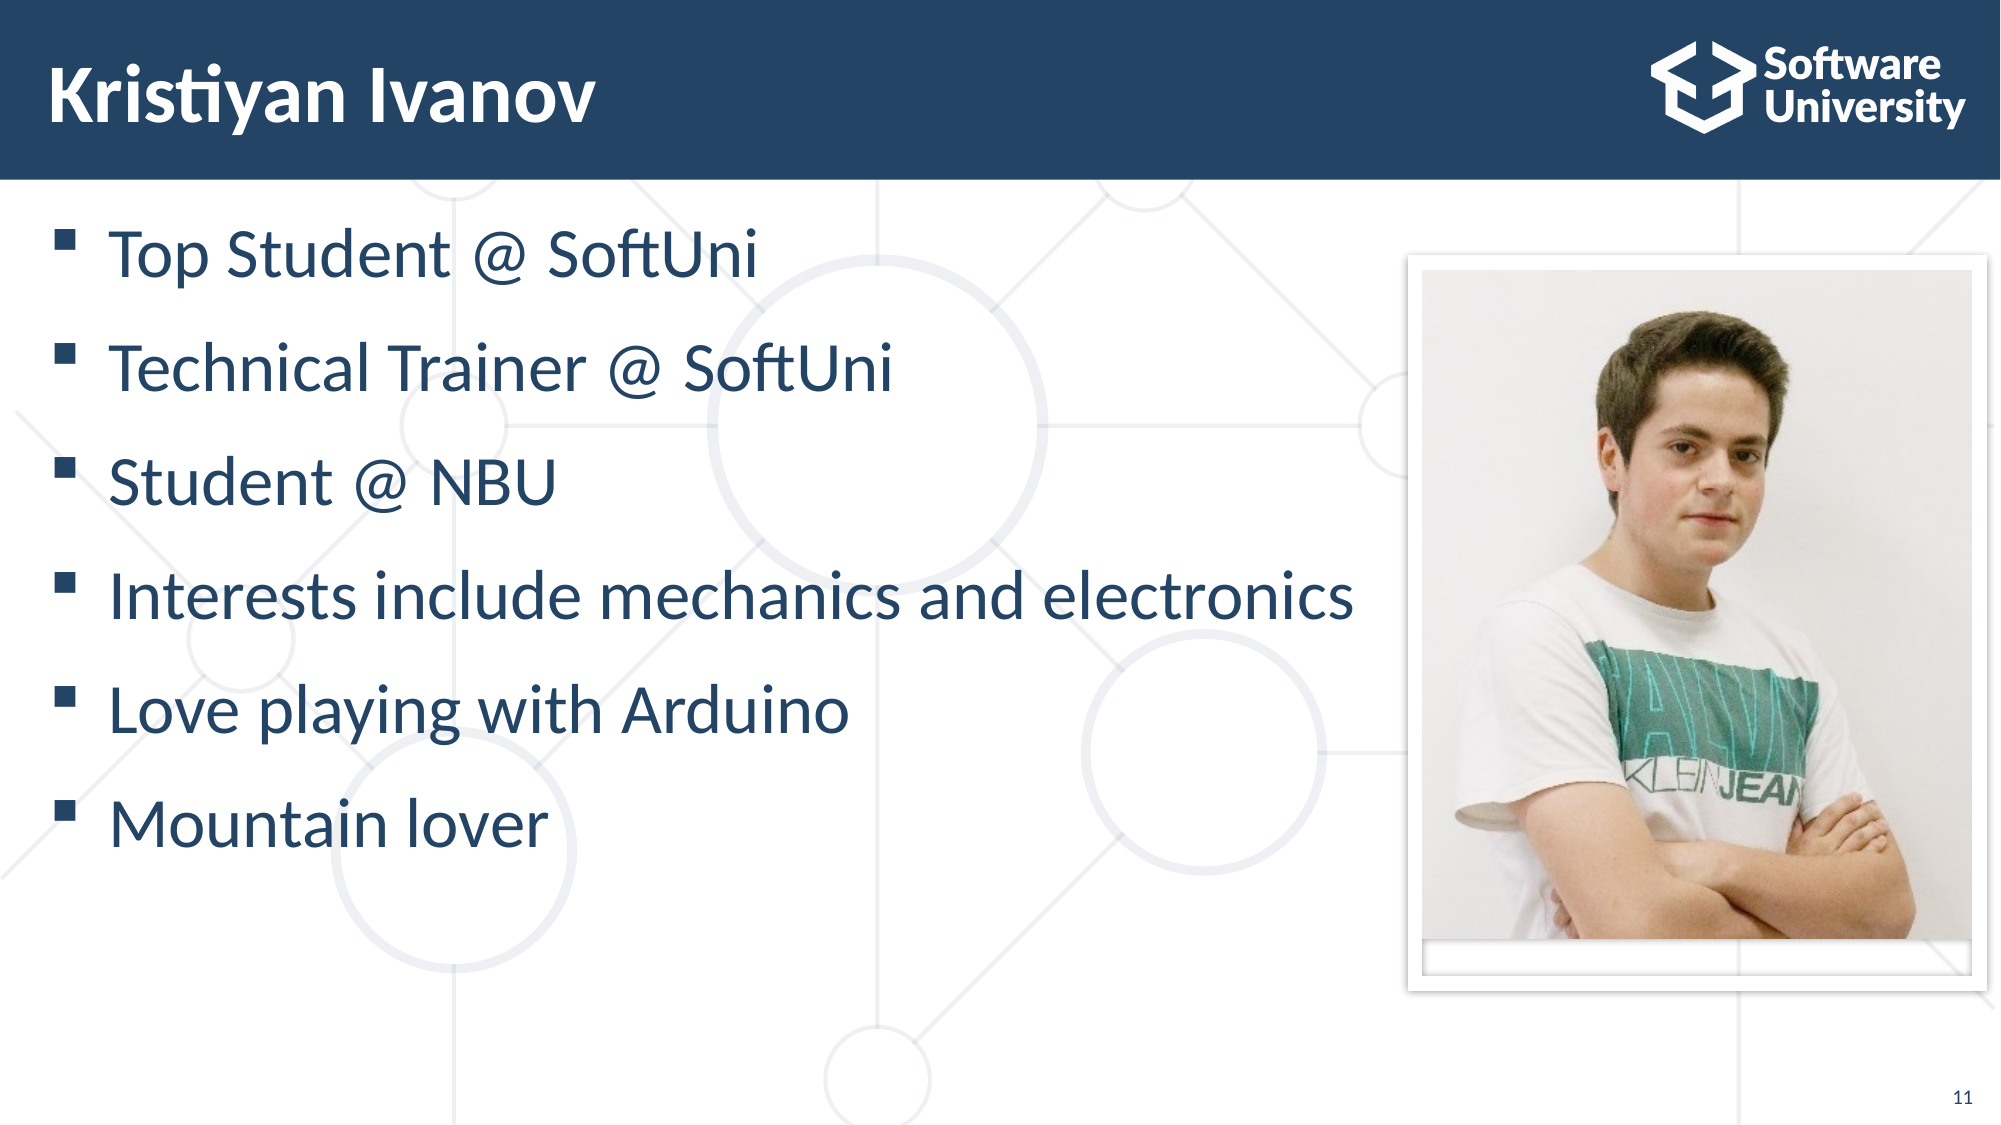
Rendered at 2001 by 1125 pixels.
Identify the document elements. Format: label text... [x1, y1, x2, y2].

title Kristiyan Ivanov [31, 16, 1625, 162]
picture [1422, 269, 1973, 977]
picture [1651, 41, 1966, 134]
slide_number 11 [1927, 1067, 1989, 1117]
list Top Student @ SoftUni Technical Trainer @ SoftUni Student @ NBU Interests include mechanics and electronics Love playing with Arduino Mountain lover [31, 196, 1970, 1104]
